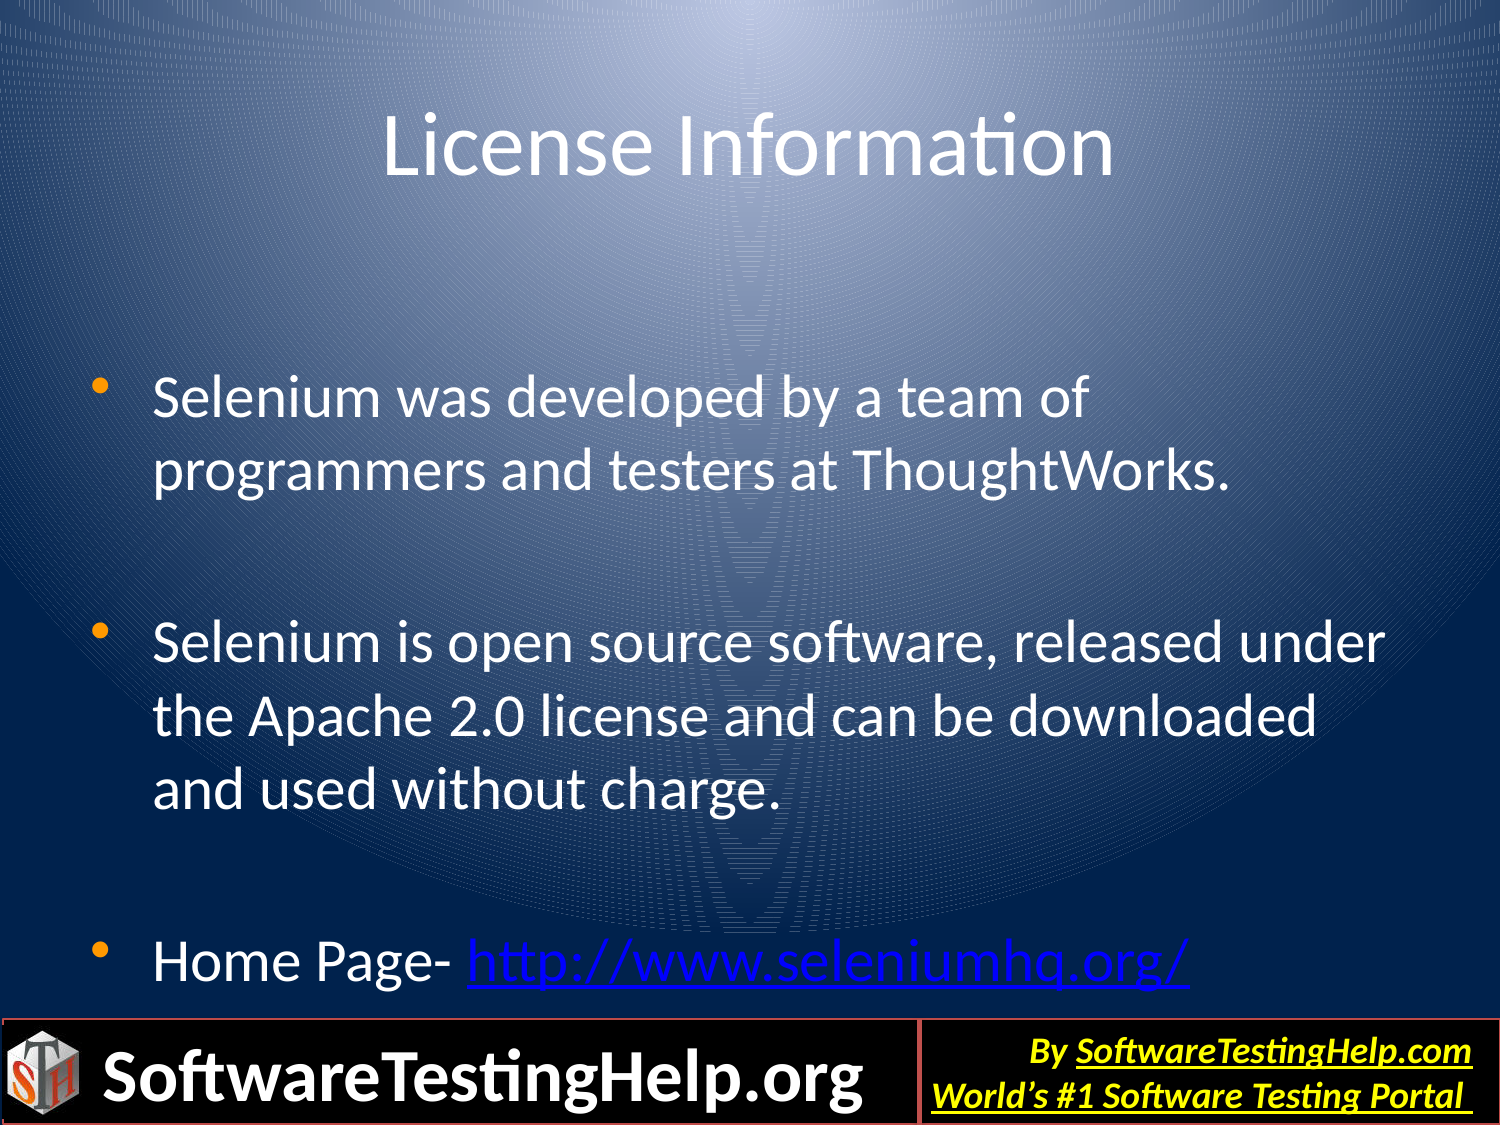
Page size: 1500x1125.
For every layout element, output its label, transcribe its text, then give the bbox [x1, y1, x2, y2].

text_box SoftwareTestingHelp.org [927, 1018, 1500, 1125]
text_box By SoftwareTestingHelp.com World’s #1 Software Testing Portal [922, 1018, 1488, 1124]
title License Information [75, 45, 1425, 233]
list Selenium was developed by a team of programmers and testers at ThoughtWorks. Selenium is open source software, released under the Apache 2.0 license and can be downloaded and used without charge. Home Page- http://www.seleniumhq.org/ [75, 262, 1425, 1005]
picture [2, 1024, 84, 1119]
text_box SoftwareTestingHelp.org [2, 1018, 912, 1125]
